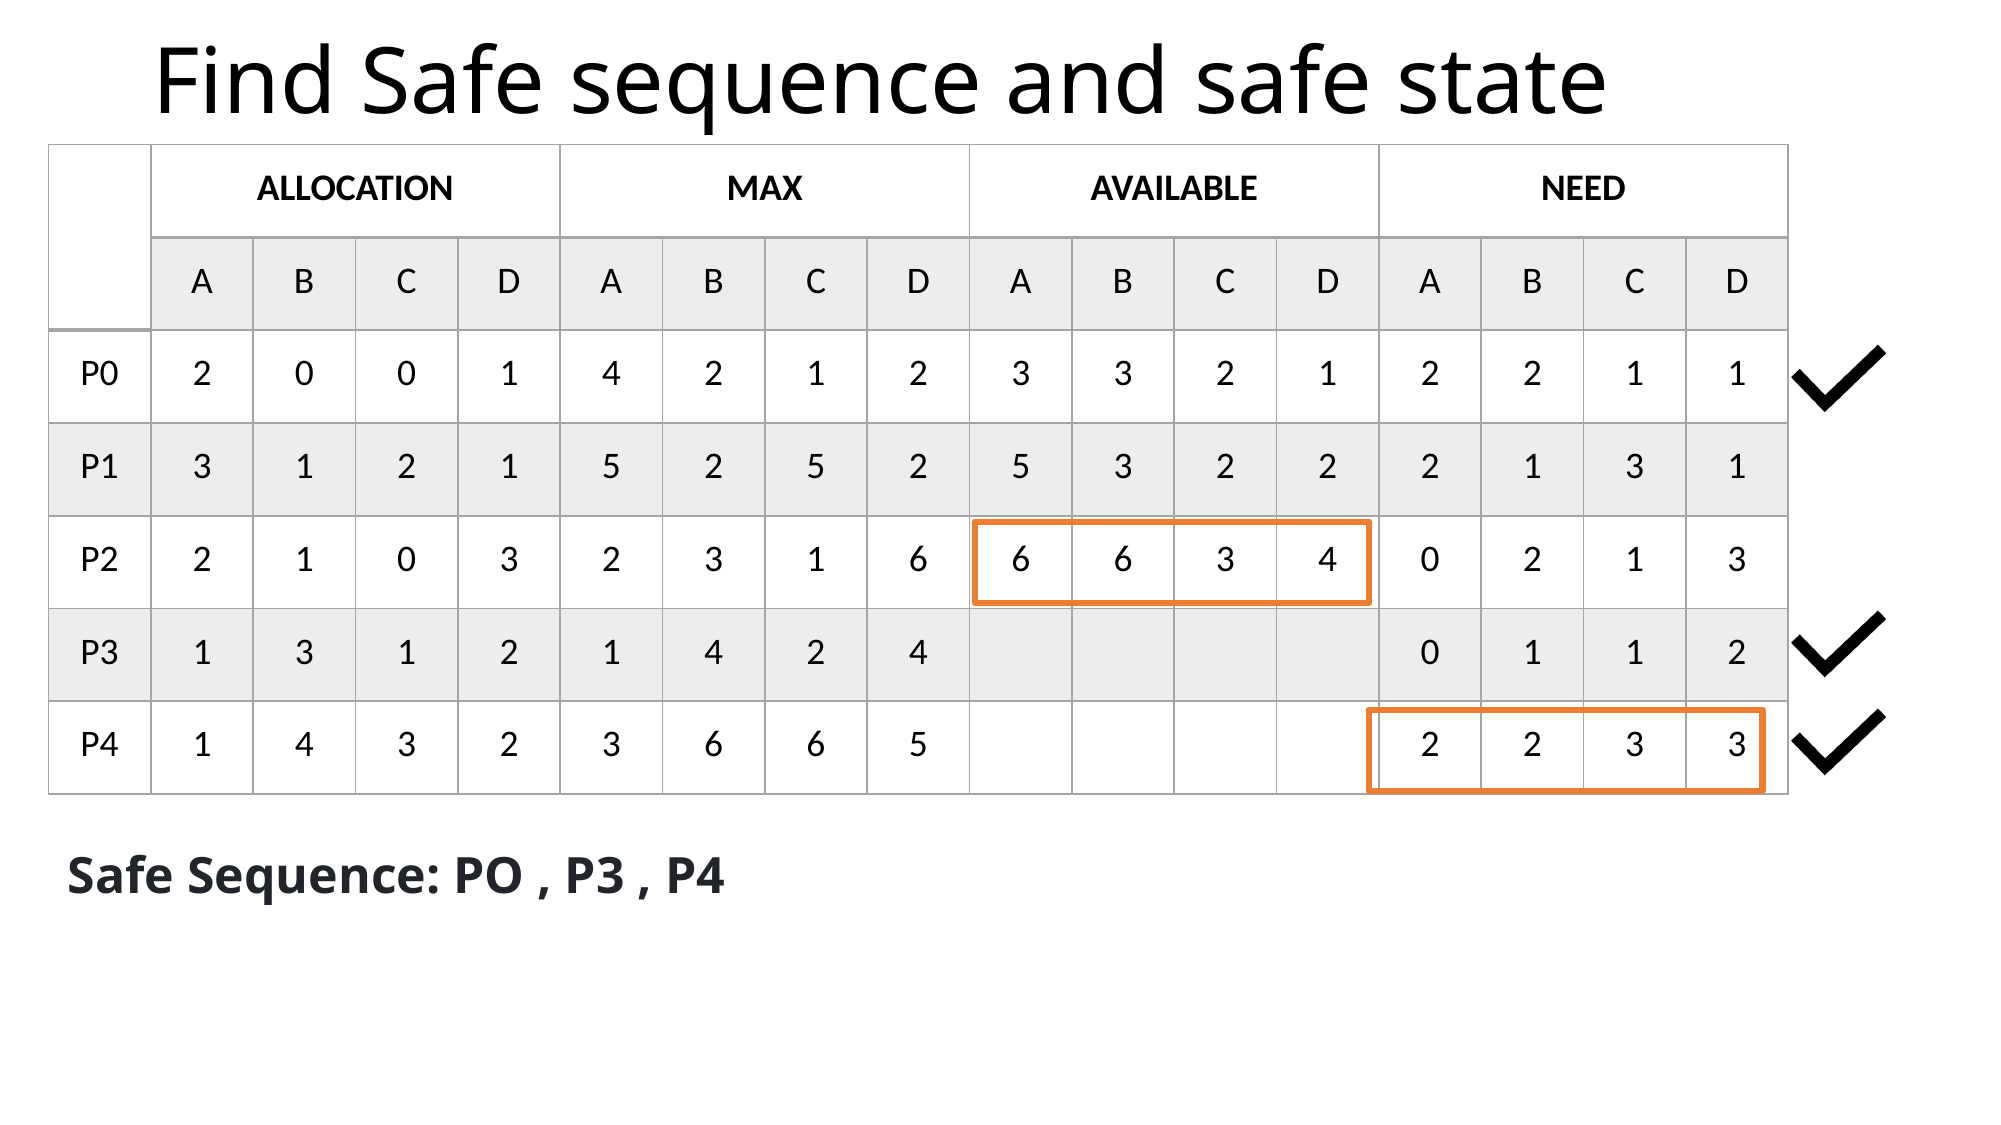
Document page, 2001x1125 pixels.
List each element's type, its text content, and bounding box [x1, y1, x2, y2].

table_cell 2 [1175, 331, 1276, 422]
table_cell 2 [152, 517, 252, 608]
table_cell B [1073, 239, 1173, 329]
table_cell 3 [970, 331, 1071, 422]
table_cell 2 [1175, 424, 1276, 515]
table_cell 6 [970, 517, 1071, 608]
table_cell 4 [1277, 517, 1378, 608]
table_cell 3 [1073, 331, 1173, 422]
table_cell 2 [152, 331, 252, 422]
table_cell 3 [1687, 517, 1787, 608]
table_cell 2 [1482, 331, 1583, 422]
table_cell 3 [459, 517, 559, 608]
table_cell [1175, 702, 1276, 793]
table_cell 2 [356, 424, 457, 515]
table_cell 2 [459, 702, 559, 793]
table_cell D [459, 239, 559, 329]
table_header NEED [1380, 145, 1787, 236]
table_cell 1 [254, 517, 355, 608]
table_cell 3 [1175, 517, 1276, 521]
table_cell 1 [1482, 424, 1583, 515]
table_cell 3 [1584, 702, 1685, 709]
table_cell 1 [561, 609, 662, 700]
table_cell C [1175, 239, 1276, 329]
table_cell 6 [1073, 517, 1173, 521]
table_cell 6 [1073, 604, 1173, 608]
table_cell B [1482, 239, 1583, 329]
table_cell 1 [152, 702, 252, 793]
table_cell 5 [766, 424, 866, 515]
picture [1789, 594, 1888, 791]
table_cell 1 [766, 331, 866, 422]
table_cell C [766, 239, 866, 329]
table_cell 3 [561, 702, 662, 793]
table_cell 5 [970, 424, 1071, 515]
table_cell [970, 609, 1071, 700]
table_cell 1 [1584, 609, 1685, 700]
table_cell C [356, 239, 457, 329]
table_cell 3 [1584, 424, 1685, 515]
table_cell 2 [1482, 517, 1583, 608]
table_cell 1 [1687, 331, 1787, 422]
table_cell D [868, 239, 969, 329]
table_cell 4 [561, 331, 662, 422]
table_cell 1 [254, 424, 355, 515]
table_cell 6 [868, 517, 969, 608]
table_cell P3 [49, 609, 150, 700]
table_cell 2 [1380, 702, 1480, 709]
table_cell 1 [1687, 424, 1787, 515]
table_cell 1 [1482, 609, 1583, 700]
table_cell 6 [766, 702, 866, 793]
table_cell 2 [868, 331, 969, 422]
table_cell P1 [49, 424, 150, 515]
table_cell [1073, 702, 1173, 793]
table_cell 1 [1584, 331, 1685, 422]
table_cell 2 [561, 517, 662, 608]
table_cell A [1380, 239, 1480, 329]
table_cell 0 [356, 331, 457, 422]
table_cell [1277, 609, 1378, 700]
table_cell A [561, 239, 662, 329]
table_cell [1175, 609, 1276, 700]
table_cell 1 [1277, 331, 1378, 422]
table_cell 1 [459, 331, 559, 422]
table_cell B [254, 239, 355, 329]
table_cell 1 [766, 517, 866, 608]
text_box Safe Sequence: PO , P3 , P4 [53, 835, 1922, 911]
table_cell B [663, 239, 764, 329]
table_cell 3 [254, 609, 355, 700]
table_cell 2 [663, 331, 764, 422]
table_cell 5 [868, 702, 969, 793]
table_cell C [1584, 239, 1685, 329]
table_cell 3 [1687, 702, 1787, 793]
table_cell 0 [1380, 609, 1480, 700]
table_cell 0 [356, 517, 457, 608]
table_cell 4 [663, 609, 764, 700]
table_cell 1 [459, 424, 559, 515]
table_cell 6 [663, 702, 764, 793]
table_cell 2 [766, 609, 866, 700]
table_cell 3 [663, 517, 764, 608]
table_header MAX [561, 145, 969, 236]
title Find Safe sequence and safe state [137, 23, 1863, 145]
table_cell A [970, 239, 1071, 329]
table_cell 2 [1482, 702, 1583, 709]
table_header [49, 145, 150, 328]
table_cell 2 [459, 609, 559, 700]
table_cell 3 [1073, 424, 1173, 515]
text_box [974, 521, 1369, 604]
table_cell 2 [868, 424, 969, 515]
table_cell D [1277, 239, 1378, 329]
picture [1789, 328, 1888, 428]
table_cell 2 [1380, 331, 1480, 422]
table_cell A [152, 239, 252, 329]
table_cell 3 [356, 702, 457, 793]
table_cell 2 [1277, 424, 1378, 515]
table_cell 4 [254, 702, 355, 793]
table_header AVAILABLE [970, 145, 1378, 236]
table_cell D [1687, 239, 1787, 329]
table_cell P4 [49, 702, 150, 793]
table_cell [1277, 702, 1378, 793]
table_cell 5 [561, 424, 662, 515]
table_cell P0 [49, 332, 150, 422]
table_cell 1 [152, 609, 252, 700]
table_cell 2 [1380, 424, 1480, 515]
table_cell [1073, 609, 1173, 700]
table_cell P2 [49, 517, 150, 608]
table_cell 3 [1175, 604, 1276, 608]
table_header ALLOCATION [152, 145, 559, 236]
table_cell 4 [868, 609, 969, 700]
table_cell 0 [254, 331, 355, 422]
table_cell 1 [356, 609, 457, 700]
table_cell [970, 702, 1071, 793]
text_box [1368, 709, 1763, 791]
table_cell 0 [1380, 517, 1480, 608]
table_cell 2 [1687, 609, 1787, 700]
table_cell 2 [663, 424, 764, 515]
table_cell 1 [1584, 517, 1685, 608]
table_cell 3 [152, 424, 252, 515]
